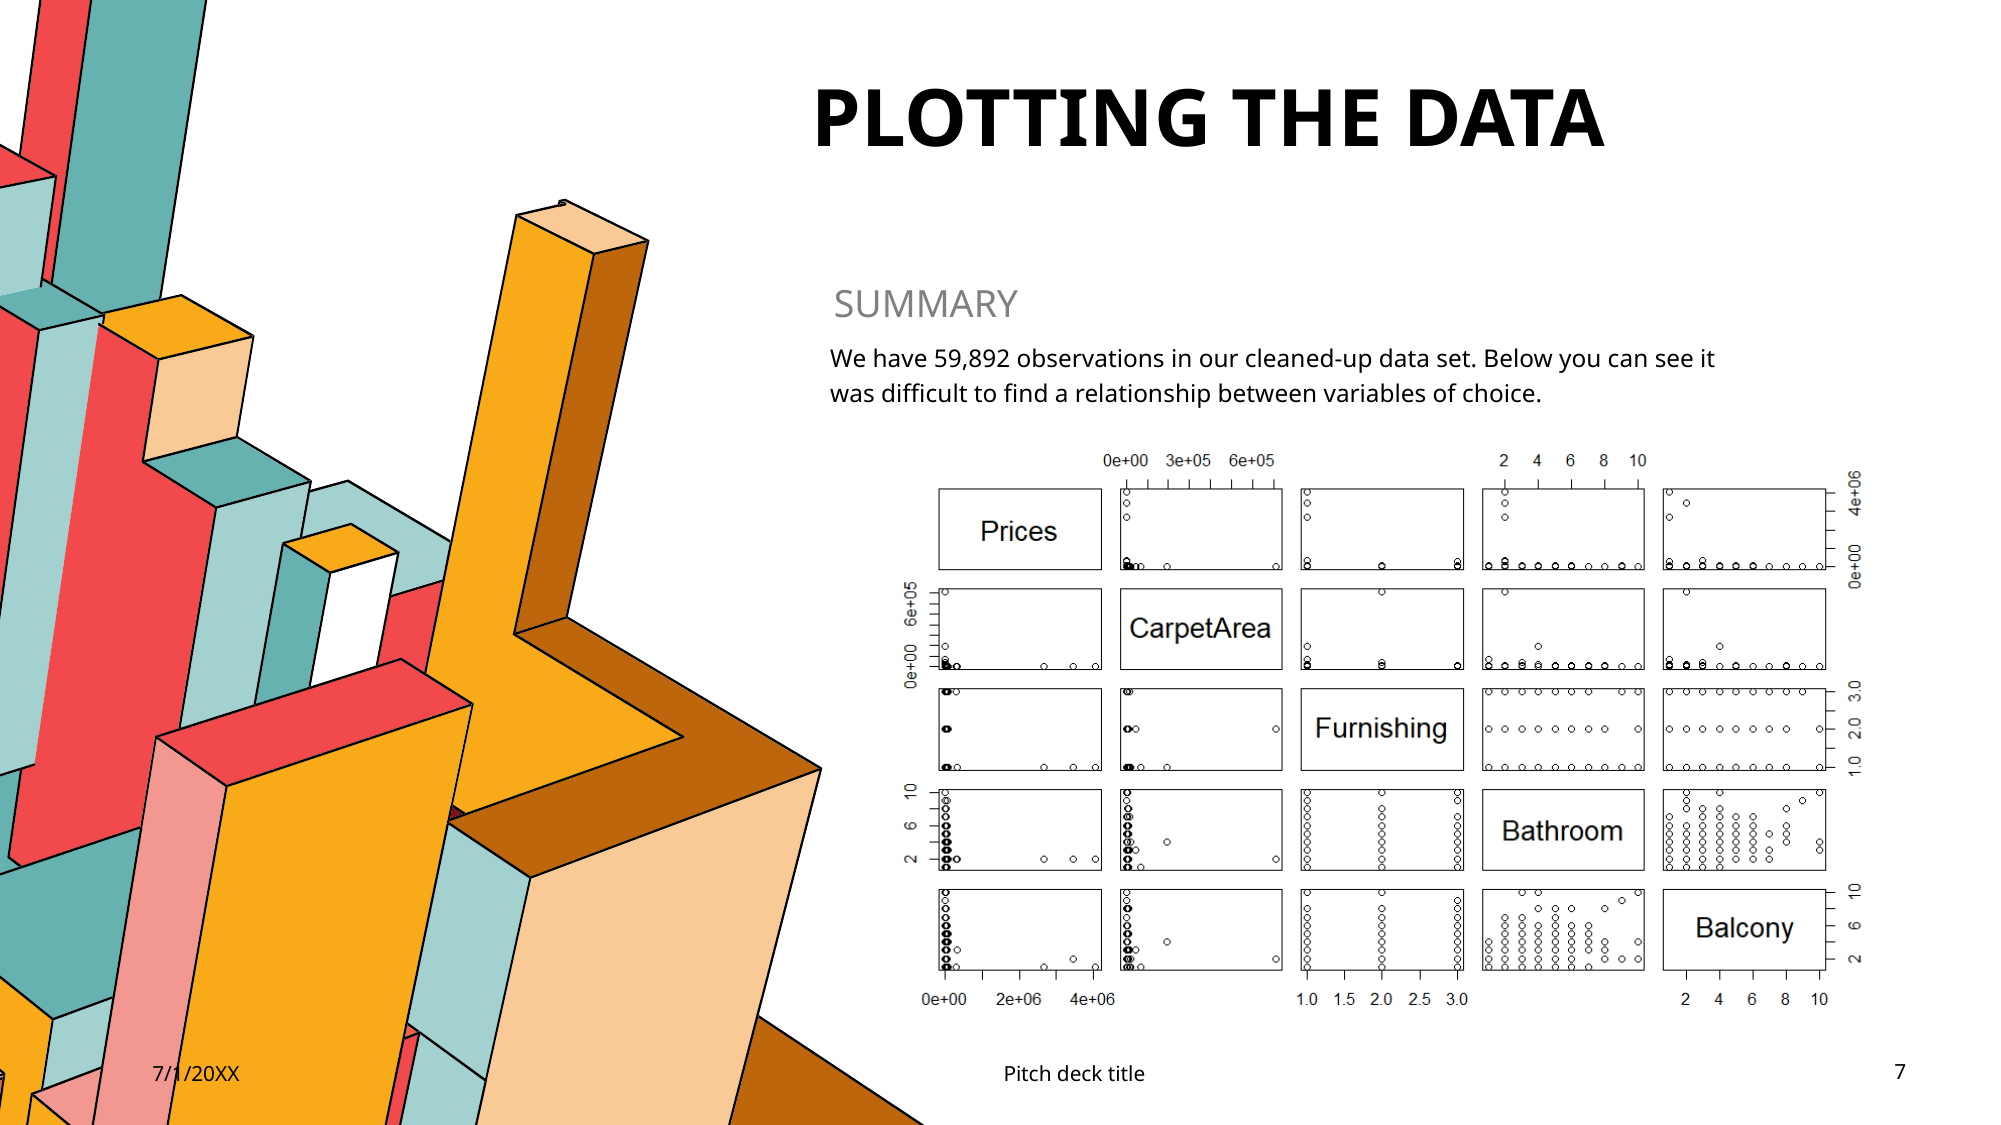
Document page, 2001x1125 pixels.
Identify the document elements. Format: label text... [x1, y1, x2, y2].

list We have 59,892 observations in our cleaned-up data set. Below you can see it was difficult to find a relationship between variables of choice. [815, 330, 1746, 436]
title Plotting the data [796, 59, 1917, 278]
slide_number 7 [1651, 1042, 1922, 1103]
picture [872, 435, 1917, 1009]
footer Pitch deck title [988, 1042, 1484, 1103]
list SUMMARY [818, 263, 1749, 324]
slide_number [137, 1042, 588, 1103]
